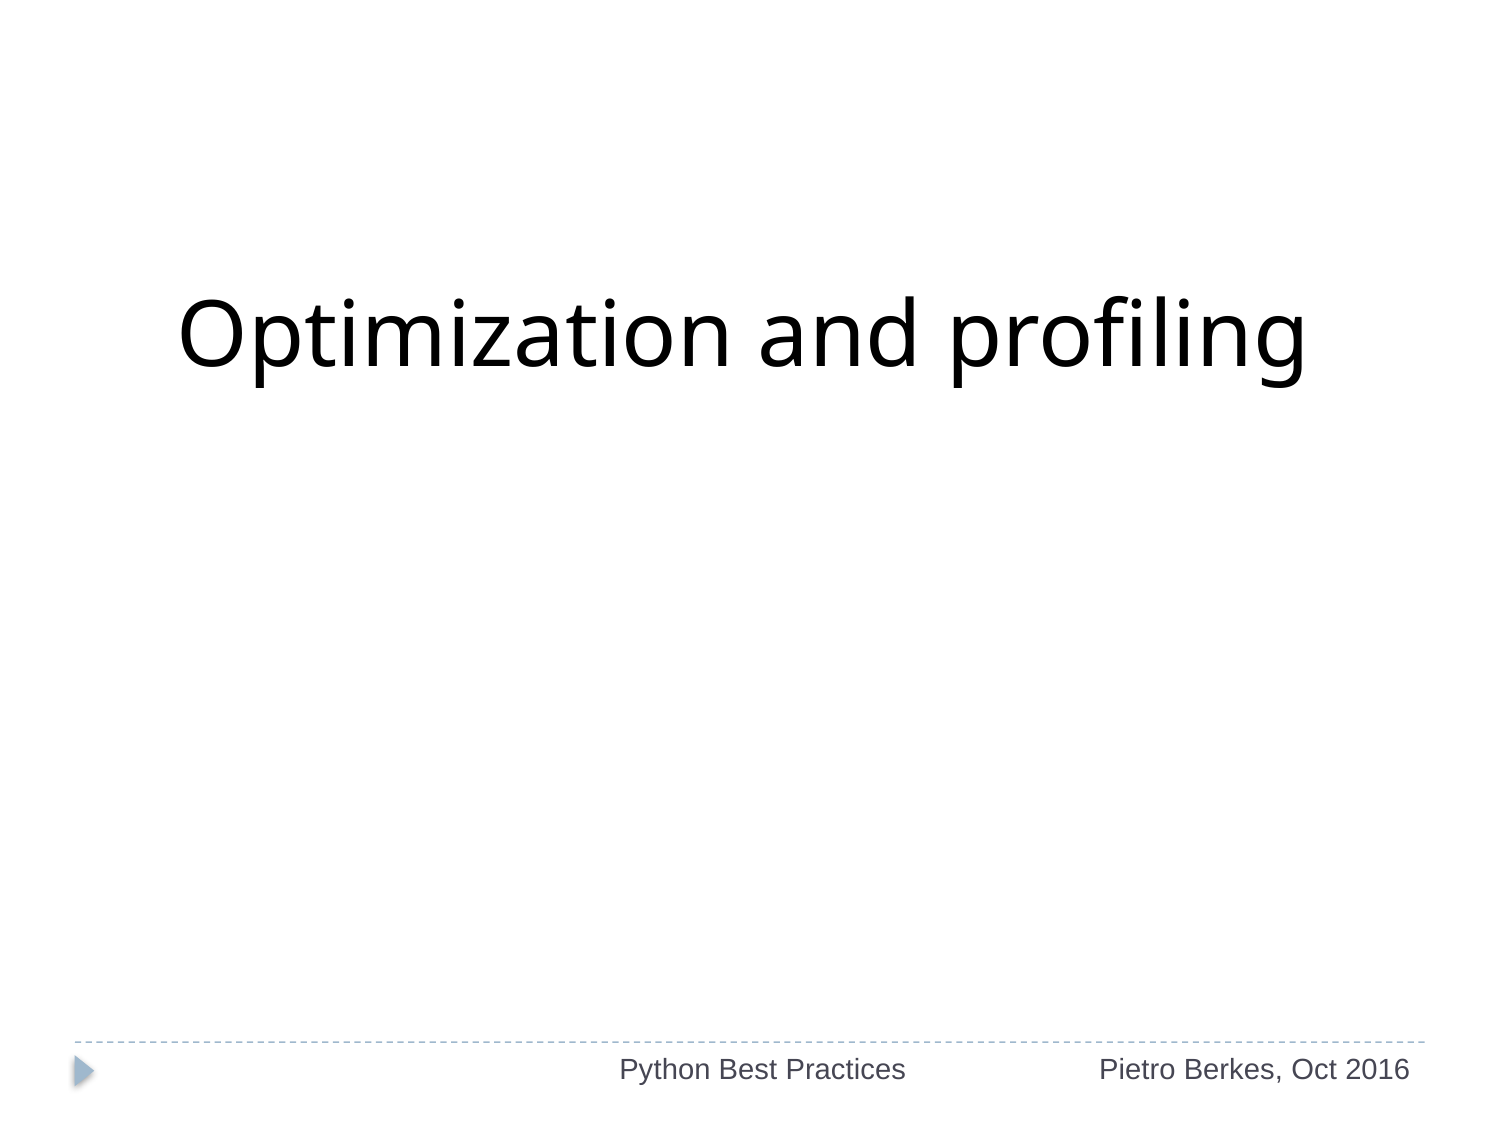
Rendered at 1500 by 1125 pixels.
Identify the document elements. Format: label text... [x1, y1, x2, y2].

footer Python Best Practices [475, 1042, 1051, 1103]
text_box Optimization and profiling [135, 267, 1353, 392]
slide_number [1051, 1042, 1426, 1103]
